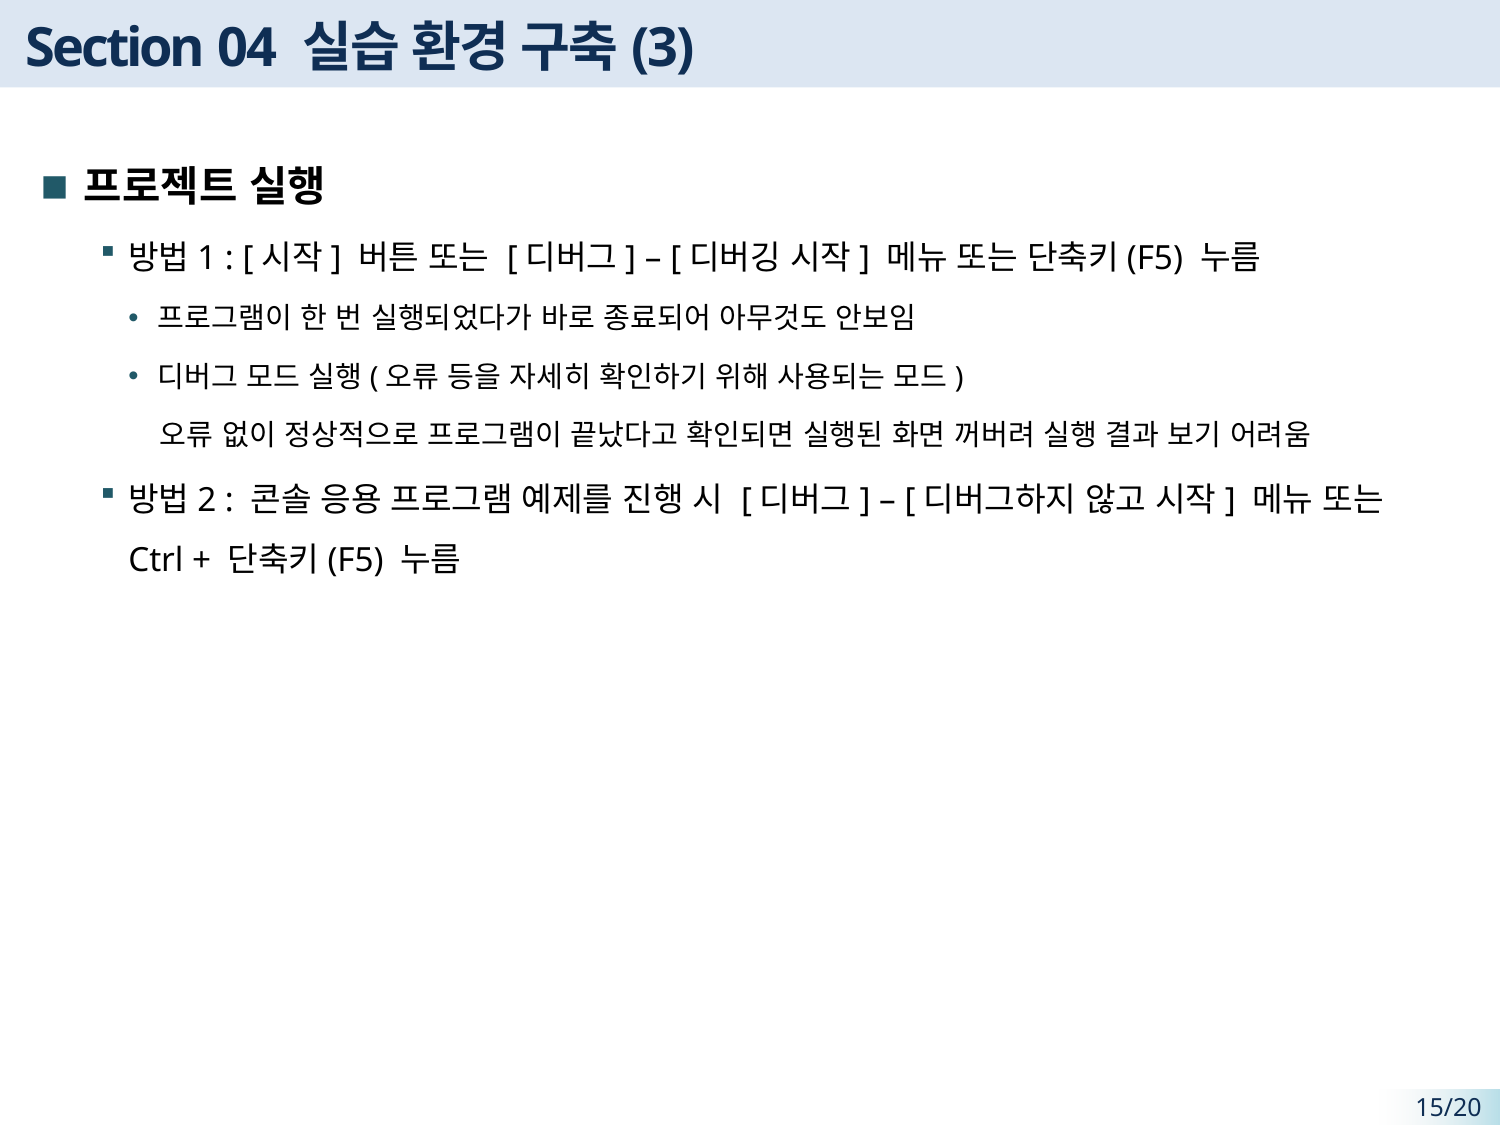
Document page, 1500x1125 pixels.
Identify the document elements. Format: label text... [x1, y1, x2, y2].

list 프로젝트 실행 방법1 : [시작] 버튼 또는 [디버그] – [디버깅 시작] 메뉴 또는 단축키(F5) 누름 프로그램이 한 번 실행되었다가 바로 종료되어 아무것도 안보임 디버그 모드 실행(오류 등을 자세히 확인하기 위해 사용되는 모드) 오류 없이 정상적으로 프로그램이 끝났다고 확인되면 실행된 화면 꺼버려 실행 결과 보기 어려움 방법2 : 콘솔 응용 프로그램 예제를 진행 시 [디버그] – [디버그하지 않고 시작] 메뉴 또는 Ctrl + 단축키(F5) 누름 [10, 126, 1481, 1057]
title Section 04 실습 환경 구축(3) [10, 5, 1288, 84]
